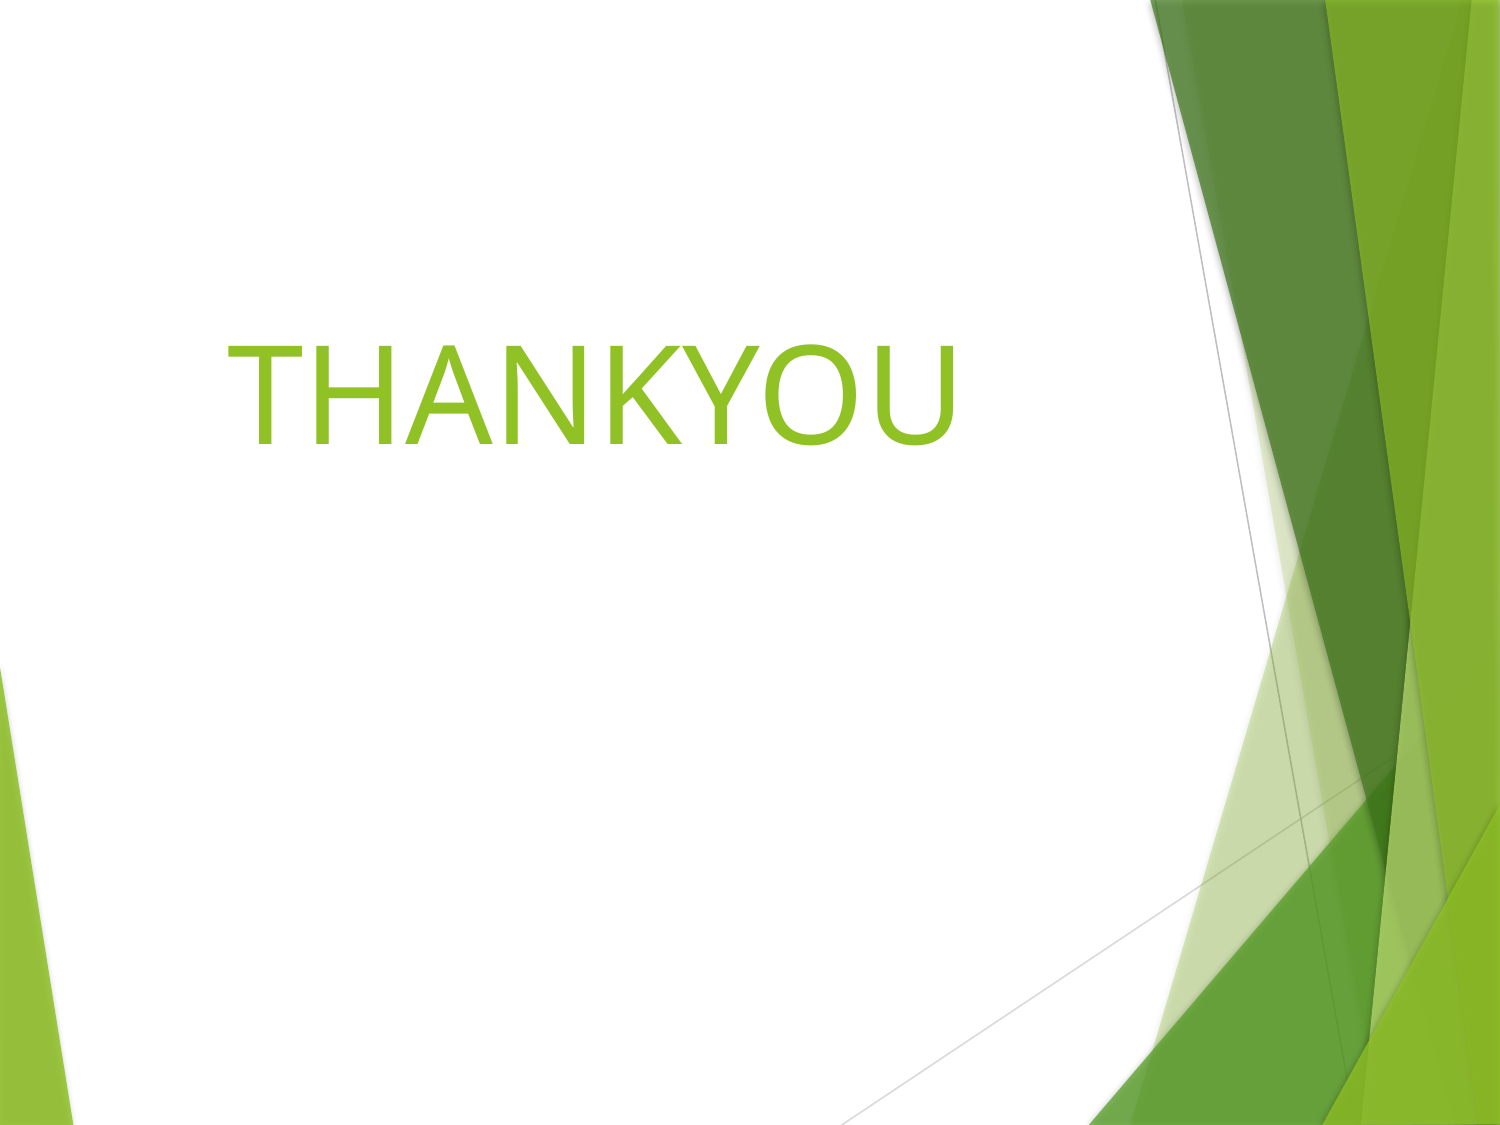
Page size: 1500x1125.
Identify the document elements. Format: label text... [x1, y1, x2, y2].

title THANKYOU [212, 299, 1350, 613]
